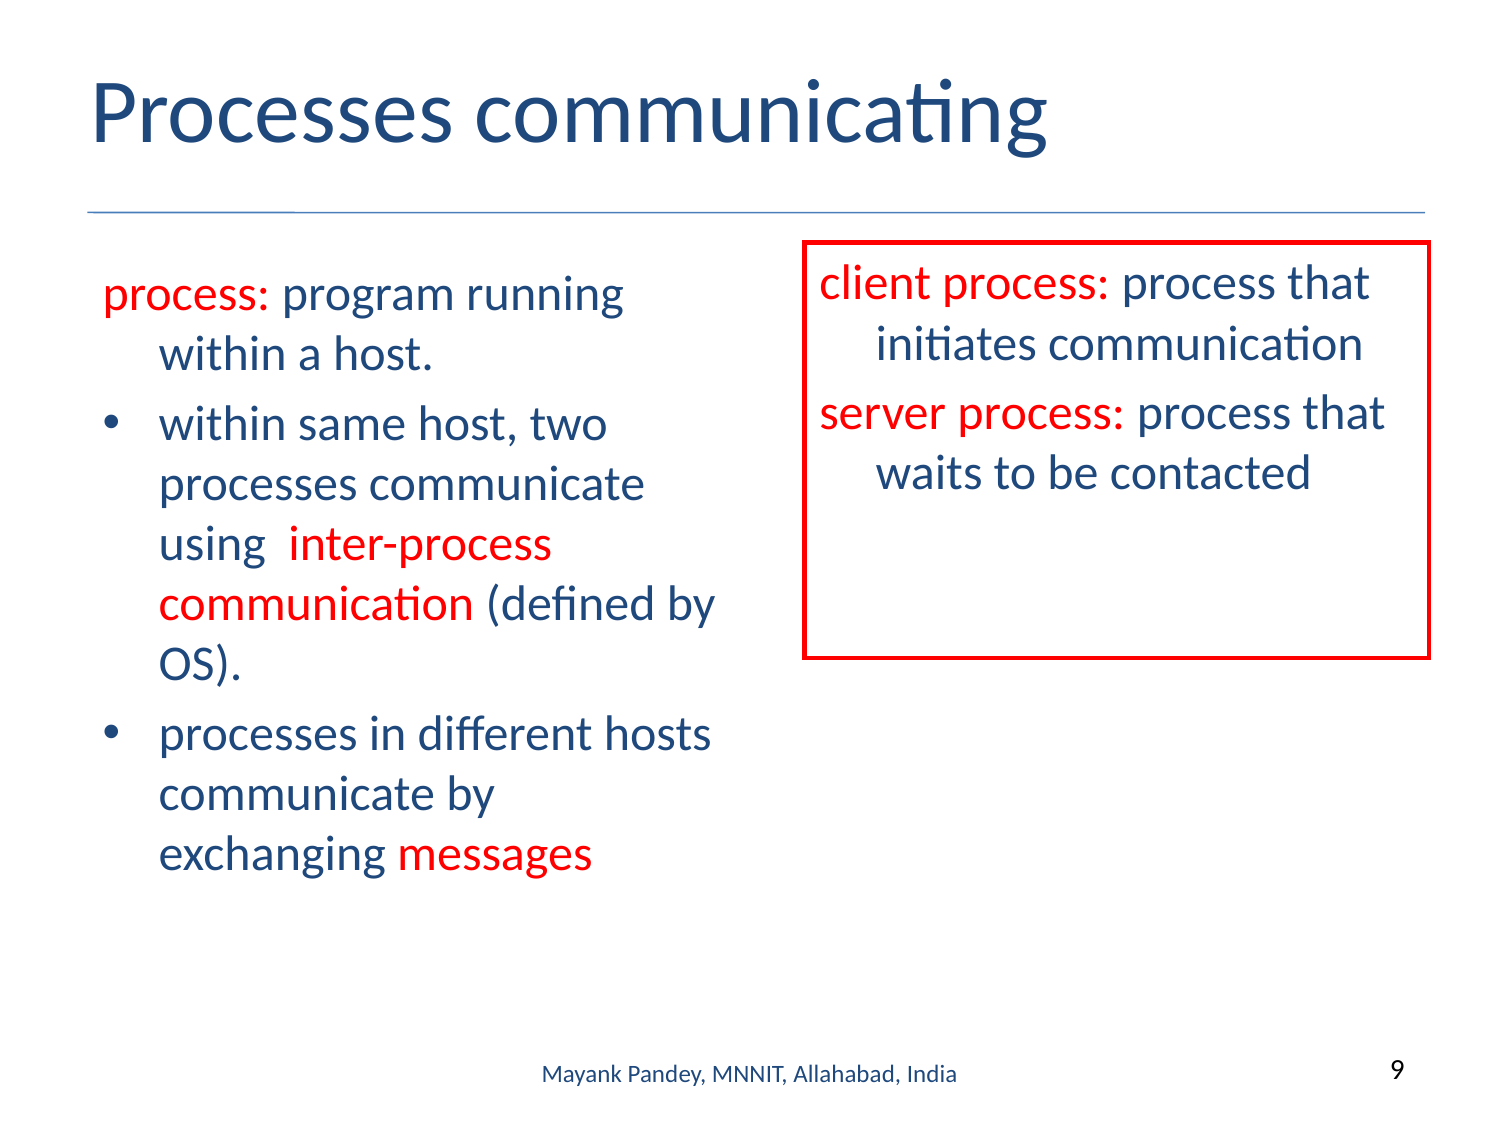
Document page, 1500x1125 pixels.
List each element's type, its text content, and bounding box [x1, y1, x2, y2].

list client process: process that initiates communication server process: process that waits to be contacted [804, 242, 1430, 659]
title Processes communicating [74, 24, 1426, 188]
slide_number 9 [1074, 1042, 1425, 1103]
list process: program running within a host. within same host, two processes communicate using inter-process communication (defined by OS). processes in different hosts communicate by exchanging messages [87, 253, 743, 1017]
footer Mayank Pandey, MNNIT, Allahabad, India [512, 1042, 988, 1103]
